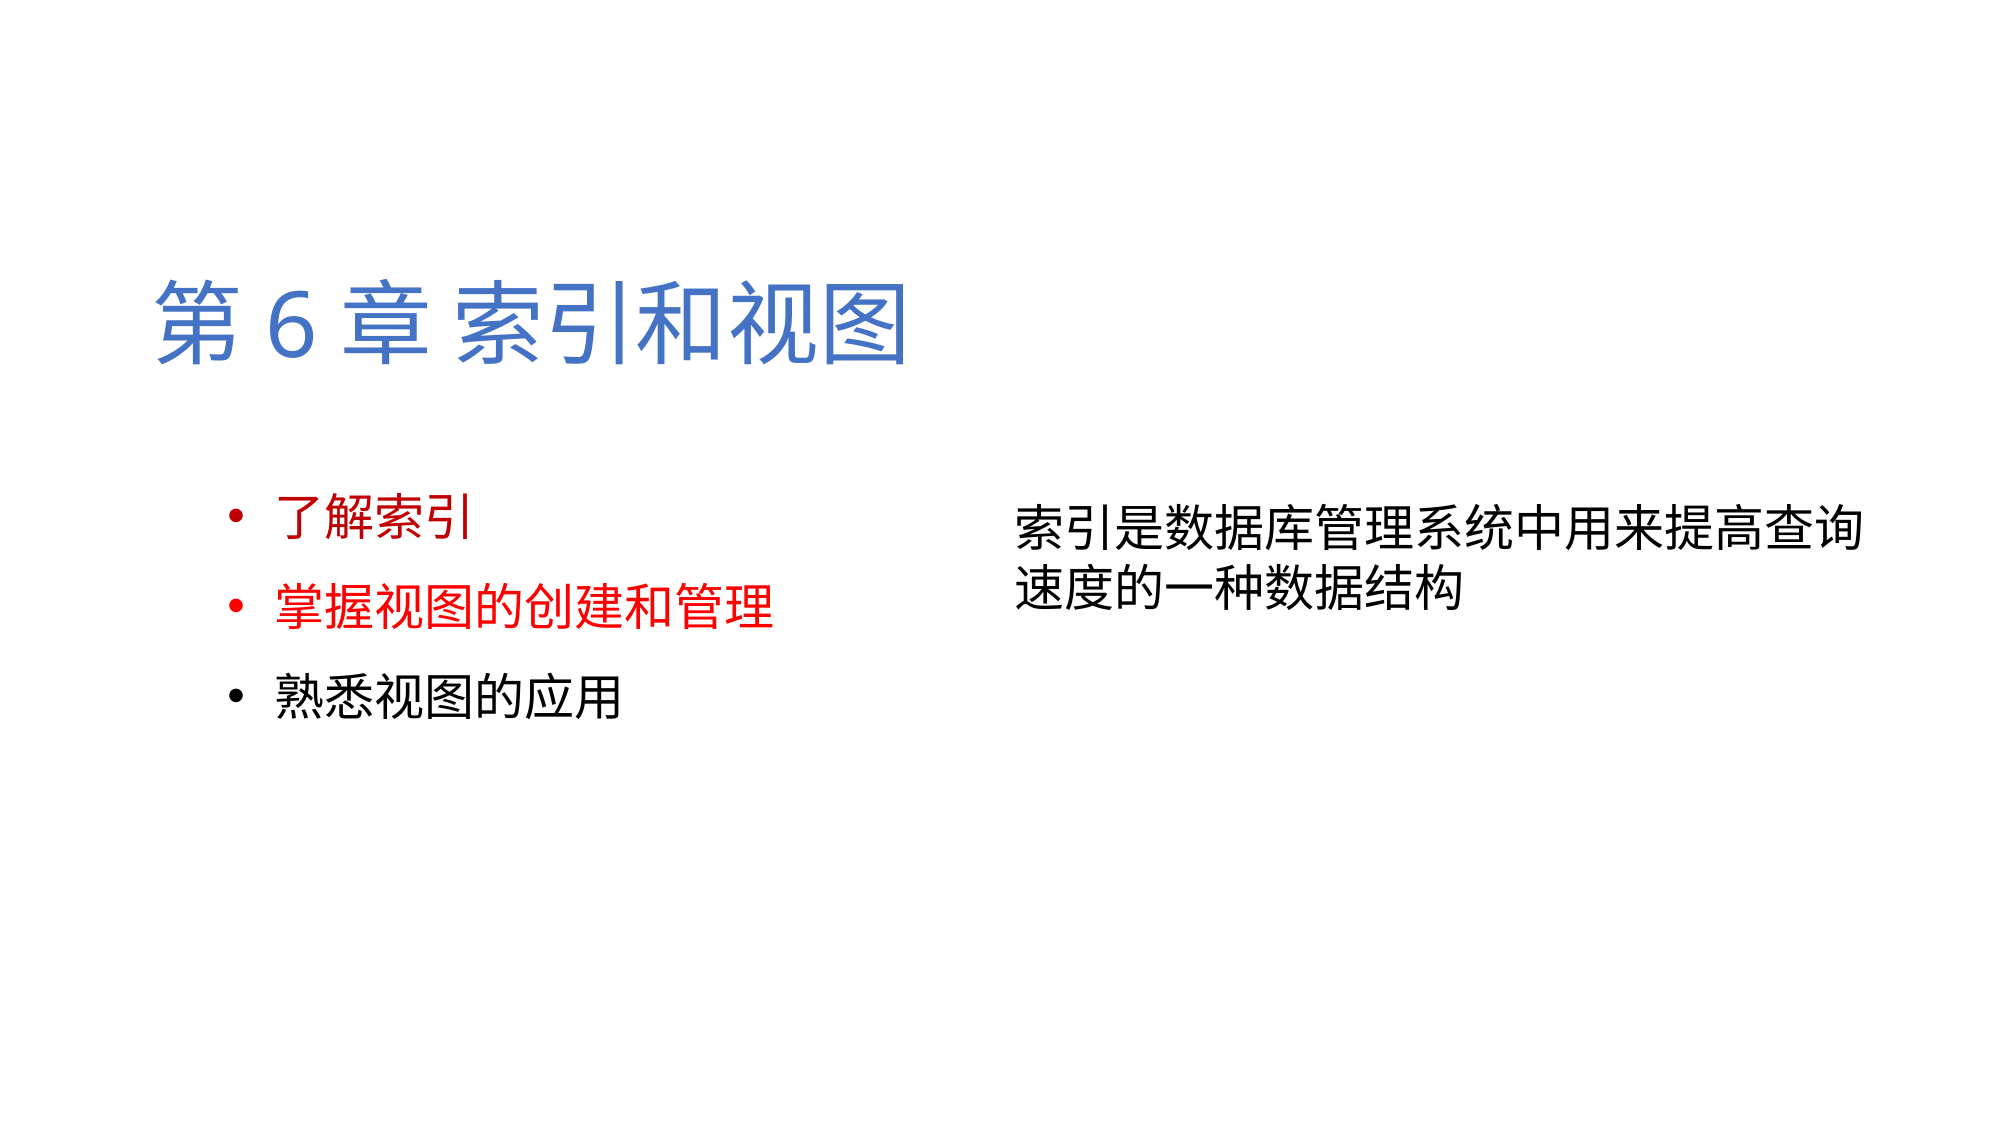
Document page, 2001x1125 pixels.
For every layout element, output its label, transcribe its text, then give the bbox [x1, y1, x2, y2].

text_box 了解索引 掌握视图的创建和管理 熟悉视图的应用 [212, 448, 937, 733]
text_box 第6章 索引和视图 [136, 231, 1637, 424]
text_box 索引是数据库管理系统中用来提高查询速度的一种数据结构 [999, 488, 1917, 624]
